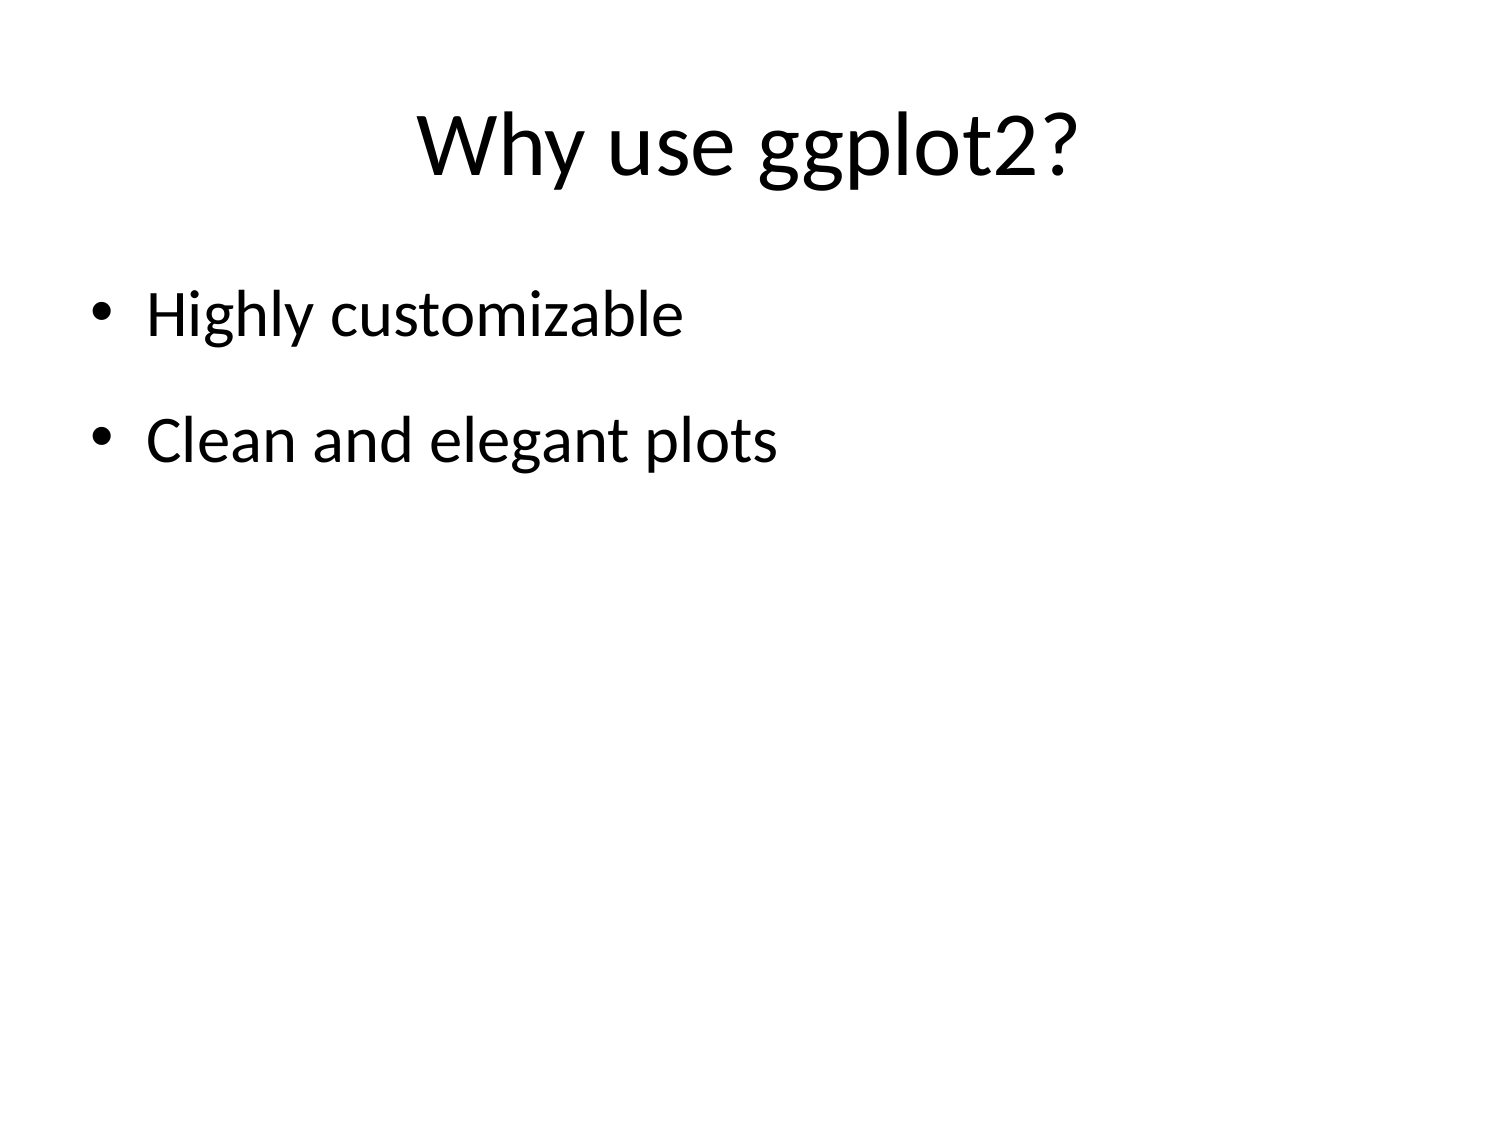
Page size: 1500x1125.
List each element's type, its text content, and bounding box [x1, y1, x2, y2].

title Why use ggplot2? [75, 45, 1425, 233]
list Highly customizable Clean and elegant plots [75, 262, 1425, 1005]
